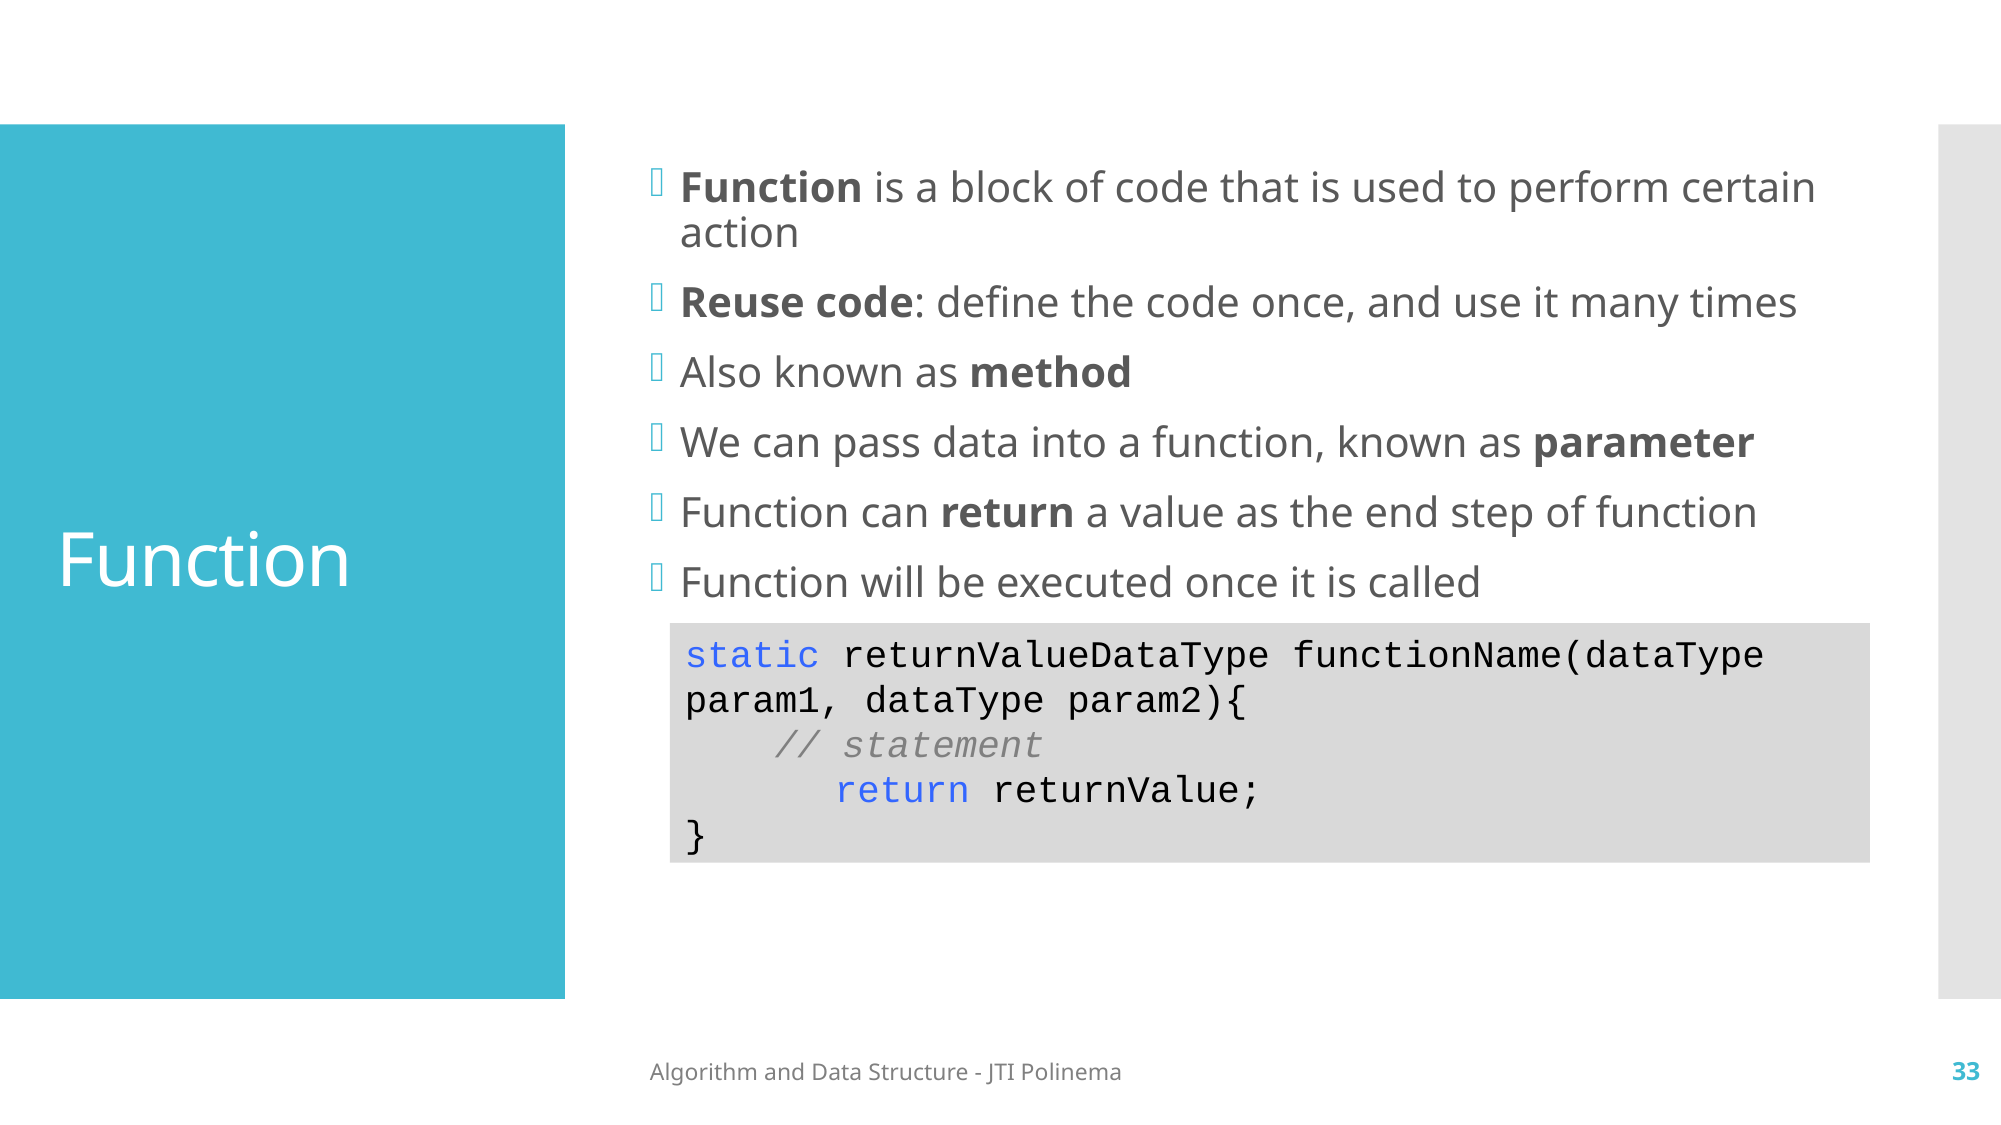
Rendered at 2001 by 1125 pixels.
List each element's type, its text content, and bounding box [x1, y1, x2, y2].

title Function [41, 184, 525, 940]
text_box static returnValueDataType functionName(dataType param1, dataType param2){ // statement return returnValue; } [669, 623, 1870, 863]
slide_number 33 [1744, 1042, 1996, 1103]
footer Algorithm and Data Structure - JTI Polinema [634, 1042, 1605, 1103]
list Function is a block of code that is used to perform certain action Reuse code: define the code once, and use it many times Also known as method We can pass data into a function, known as parameter Function can return a value as the end step of function Function will be executed once it is called [634, 141, 1835, 982]
